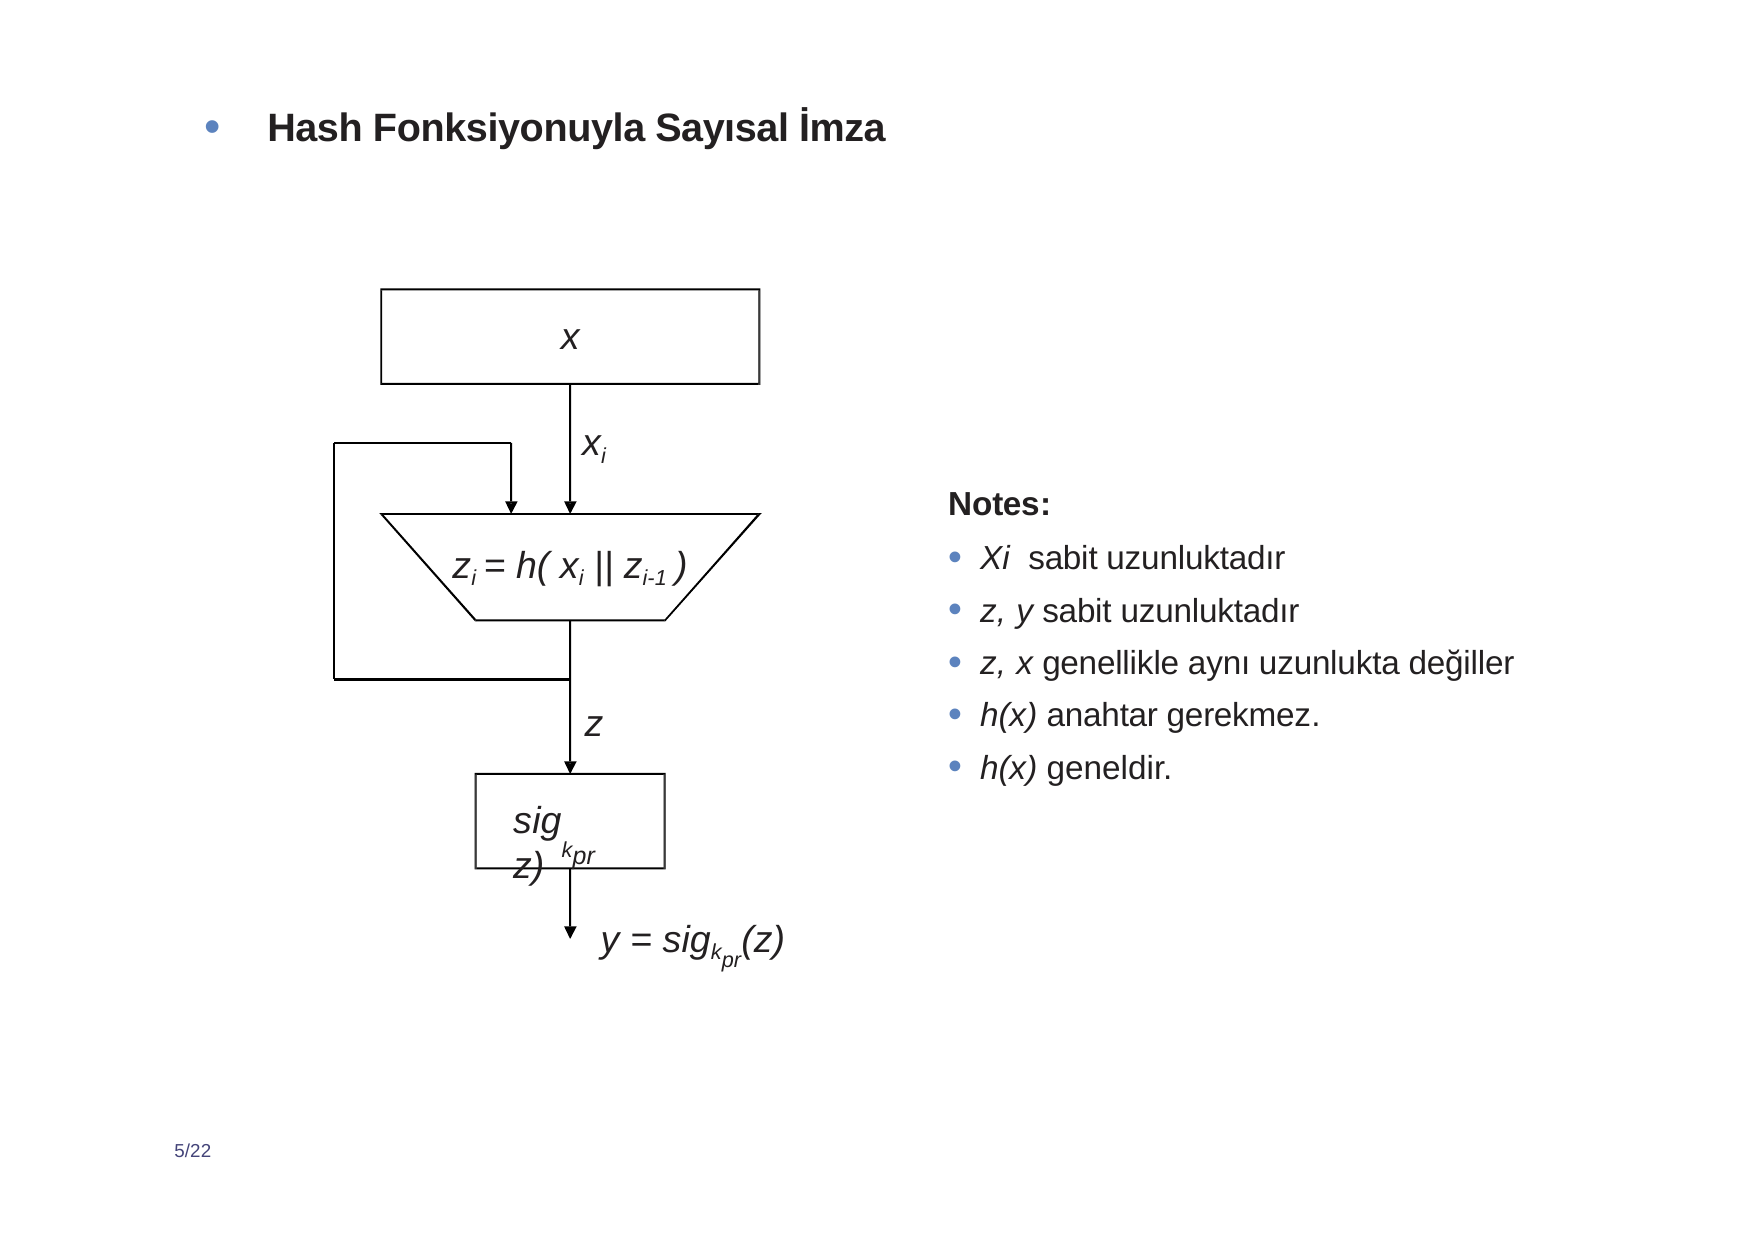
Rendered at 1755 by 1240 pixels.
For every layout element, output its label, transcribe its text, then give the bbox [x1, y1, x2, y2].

text_box [691, 513, 762, 593]
text_box [379, 513, 449, 592]
text_box kpr [559, 827, 599, 860]
text_box [380, 288, 761, 385]
text_box y = sigkpr(z) [598, 914, 790, 978]
text_box Notes: Xi sabit uzunluktadır z, y sabit uzunluktadır z, x genellikle aynı uzunlukta değiller h(x) anahtar gerekmez. h(x) geneldir. [946, 482, 1564, 826]
text_box sig z) [511, 796, 629, 844]
text_box x xi zi = h( xi || zi-1 ) z [449, 311, 691, 737]
text_box [564, 737, 577, 774]
slide_number 5/22 [170, 1139, 224, 1164]
text_box [564, 868, 577, 939]
text_box Hash Fonksiyonuyla Sayısal İmza [202, 102, 992, 161]
text_box [474, 772, 666, 870]
